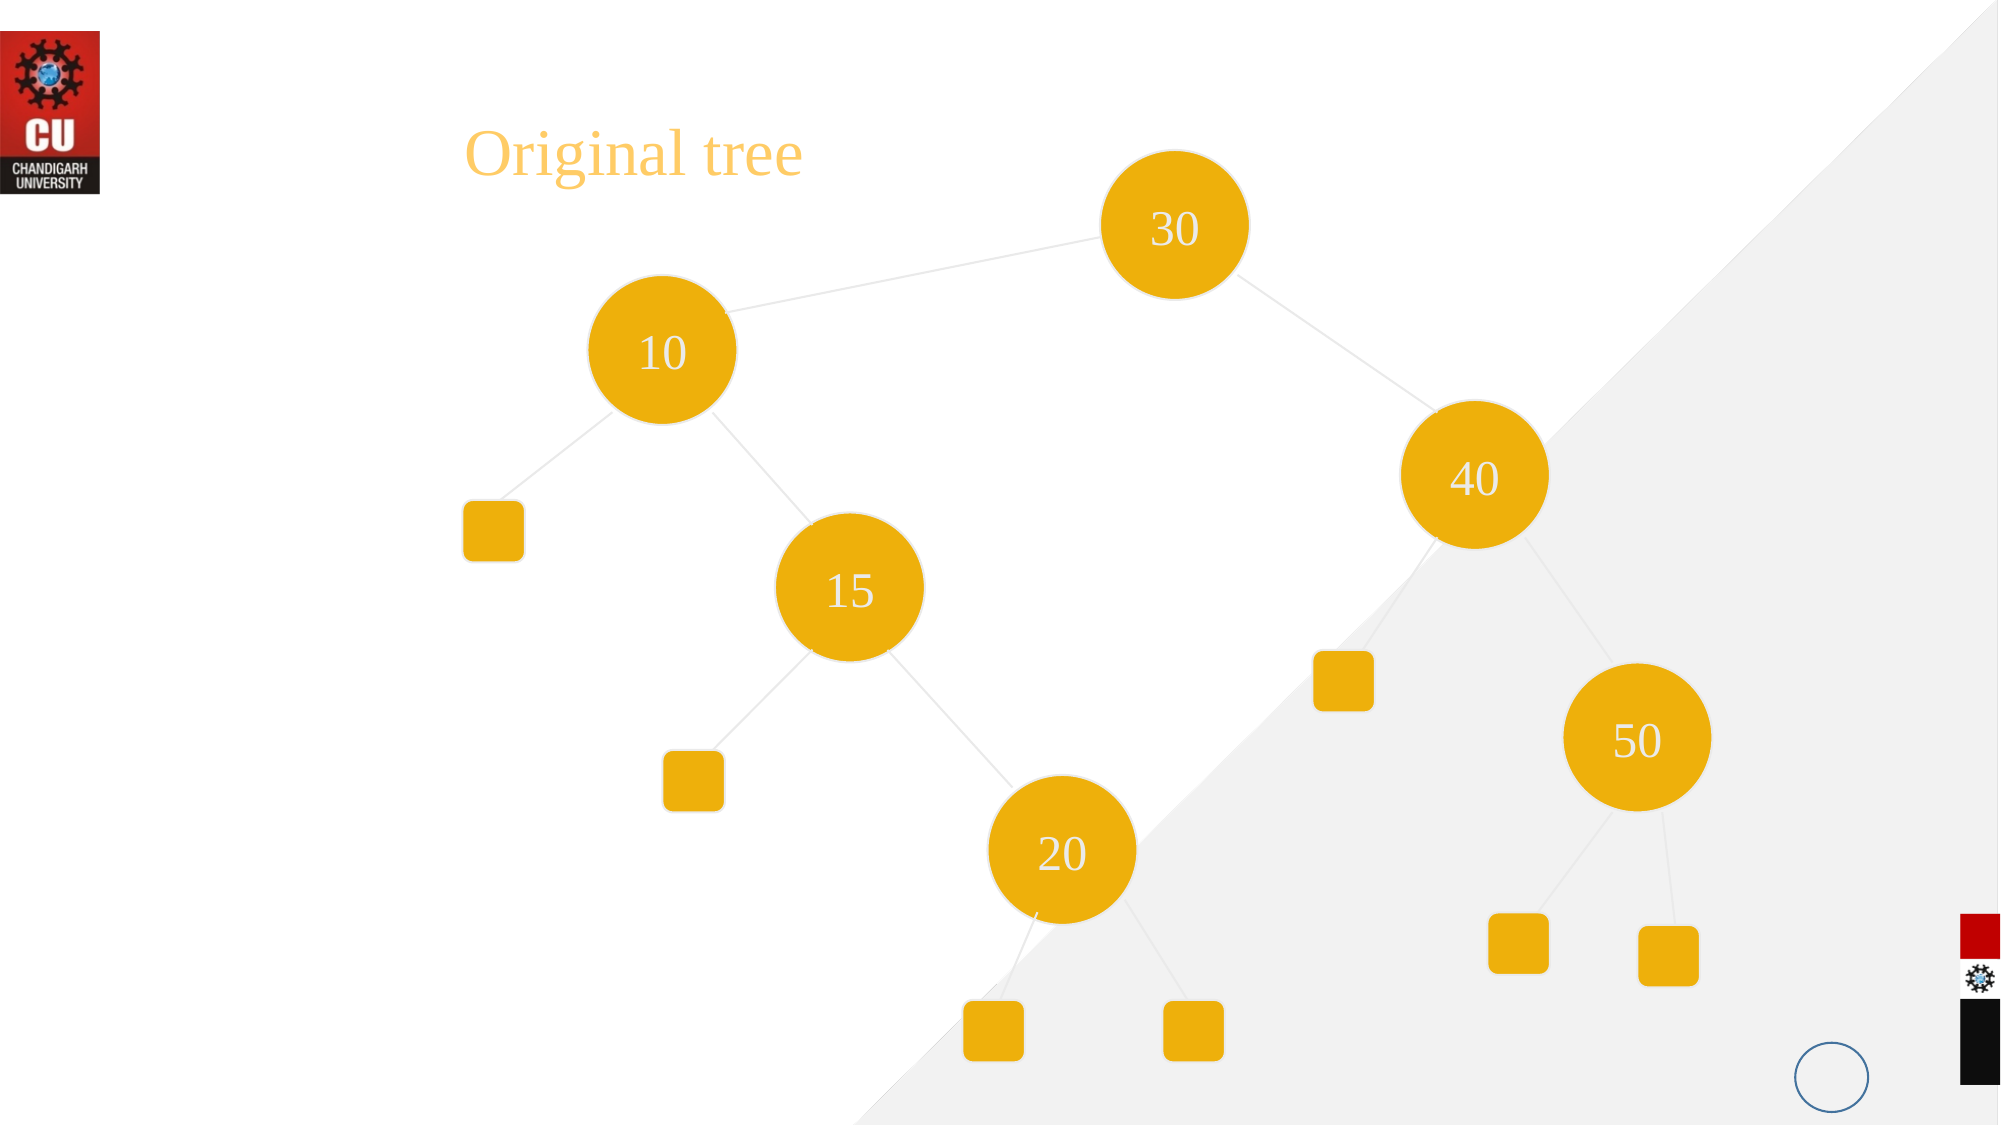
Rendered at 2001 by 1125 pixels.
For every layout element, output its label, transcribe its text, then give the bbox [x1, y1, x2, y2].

text_box 15 [774, 512, 925, 663]
text_box 20 [987, 774, 1138, 925]
picture [0, 0, 2001, 1125]
text_box [1637, 924, 1700, 988]
text_box 40 [1399, 399, 1550, 550]
text_box 10 [587, 274, 738, 425]
text_box [1312, 649, 1375, 713]
text_box [1162, 999, 1225, 1063]
text_box [962, 999, 1025, 1063]
text_box [462, 499, 525, 563]
text_box 30 [1099, 149, 1250, 300]
text_box [662, 749, 725, 813]
text_box 50 [1562, 662, 1713, 813]
text_box [1487, 912, 1550, 975]
text_box Original tree [449, 50, 1725, 248]
